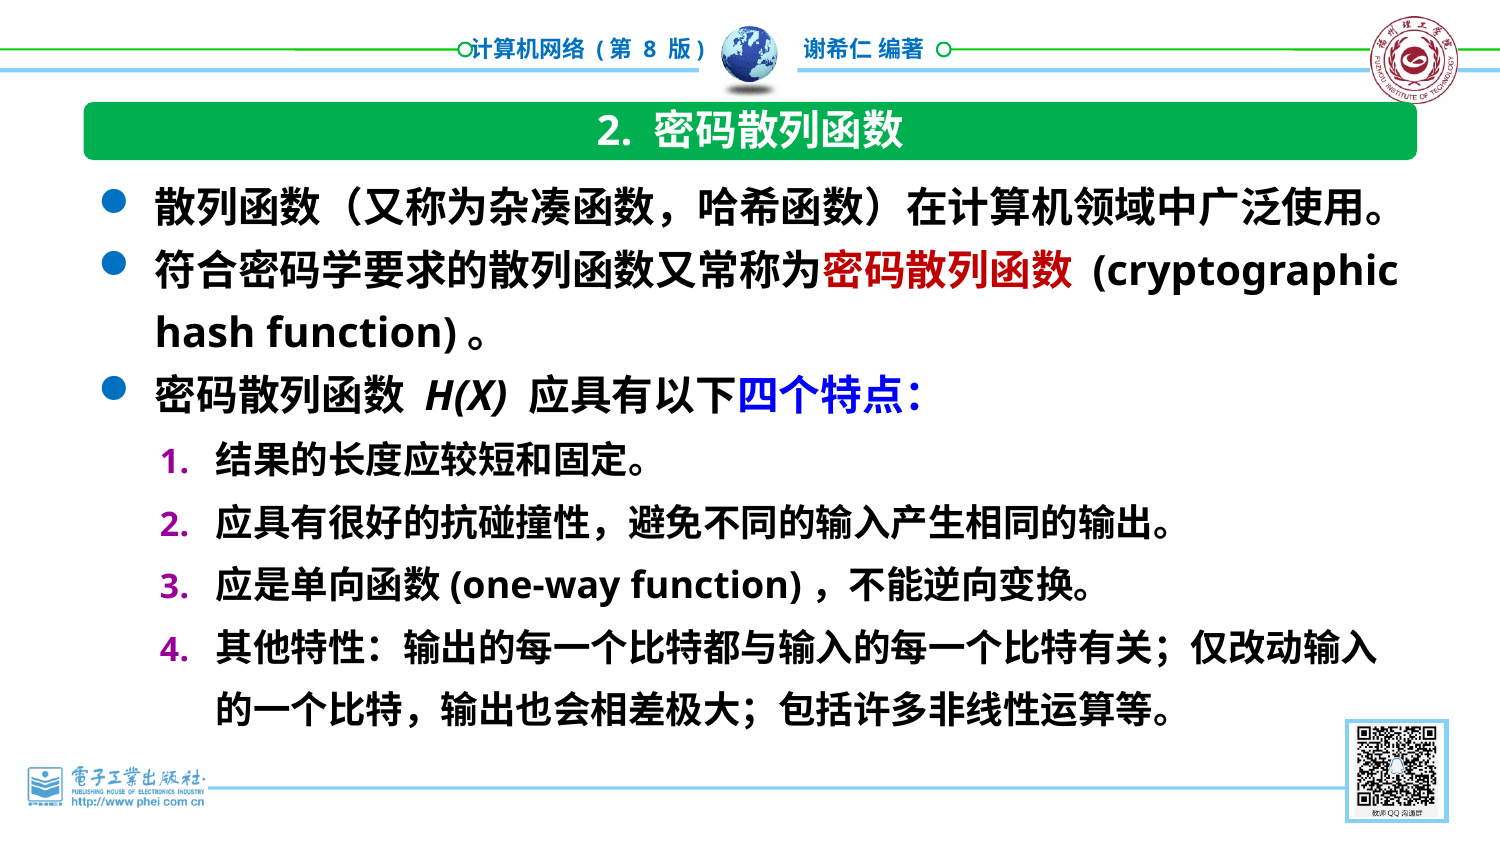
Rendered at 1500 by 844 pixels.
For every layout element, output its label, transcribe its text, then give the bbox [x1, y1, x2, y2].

text_box [919, 101, 1418, 161]
picture [23, 764, 208, 809]
picture [719, 24, 779, 96]
text_box [83, 101, 581, 161]
text_box 2. 密码散列函数 [581, 96, 919, 162]
picture [1370, 16, 1458, 104]
picture [1355, 724, 1438, 817]
text_box 散列函数（又称为杂凑函数，哈希函数）在计算机领域中广泛使用。 符合密码学要求的散列函数又常称为密码散列函数 (cryptographic hash function)。 密码散列函数 H(X) 应具有以下四个特点： 结果的长度应较短和固定。 应具有很好的抗碰撞性，避免不同的输入产生相同的输出。 应是单向函数(one-way function)，不能逆向变换。 其他特性：输出的每一个比特都与输入的每一个比特有关；仅改动输入的一个比特，输出也会相差极大；包括许多非线性运算等。 [83, 161, 1430, 739]
